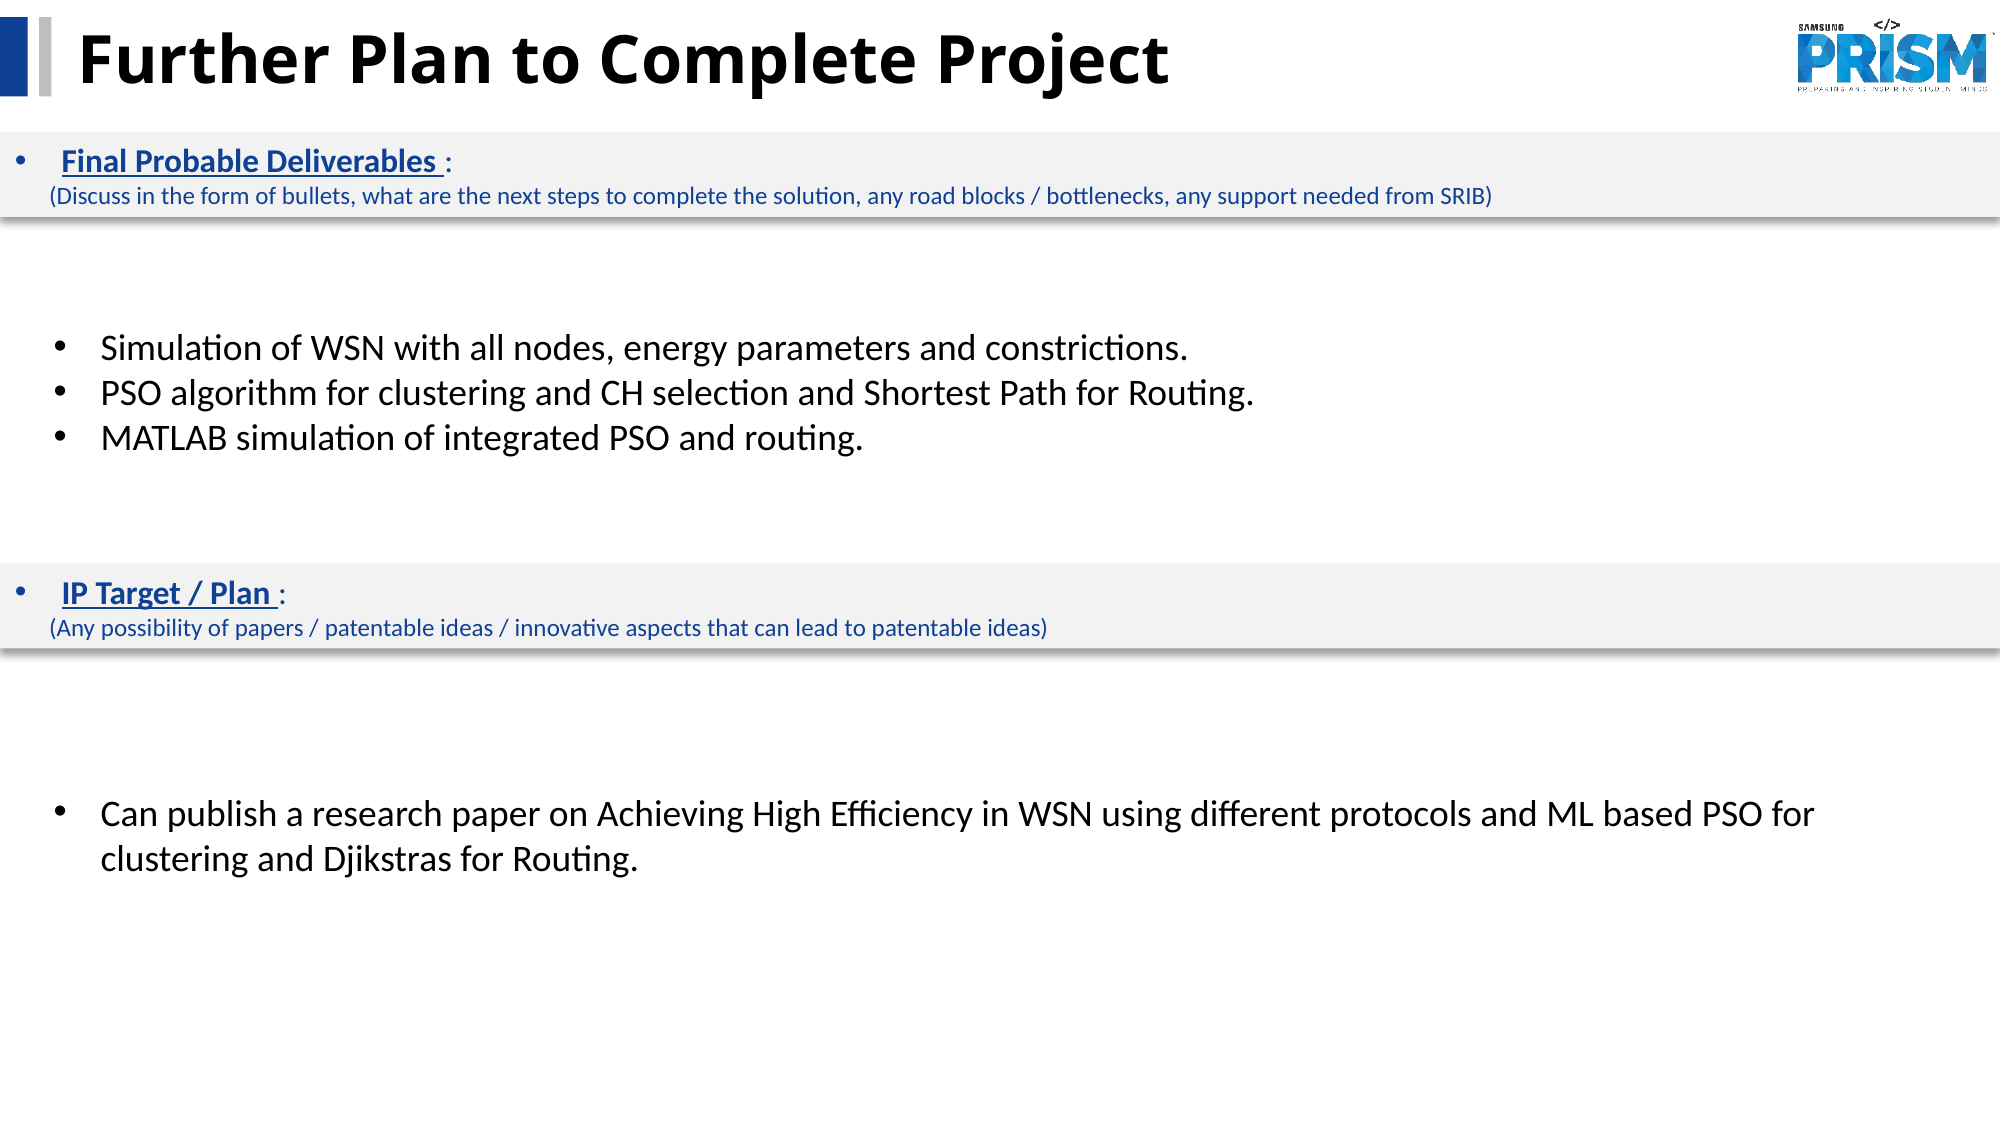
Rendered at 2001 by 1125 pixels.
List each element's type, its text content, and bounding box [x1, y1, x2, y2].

text_box Can publish a research paper on Achieving High Efficiency in WSN using different protocols and ML based PSO for clustering and Djikstras for Routing. [38, 781, 1935, 886]
picture [1794, 17, 2000, 96]
text_box Further Plan to Complete Project [62, 9, 1605, 105]
text_box IP Target / Plan : (Any possibility of papers / patentable ideas / innovative aspects that can lead to patentable ideas) [0, 563, 2000, 649]
text_box [38, 16, 52, 97]
text_box [0, 16, 29, 97]
text_box Simulation of WSN with all nodes, energy parameters and constrictions. PSO algorithm for clustering and CH selection and Shortest Path for Routing. MATLAB simulation of integrated PSO and routing. [38, 315, 1935, 465]
text_box Final Probable Deliverables : (Discuss in the form of bullets, what are the next steps to complete the solution, any road blocks / bottlenecks, any support needed from SRIB) [0, 132, 2000, 217]
